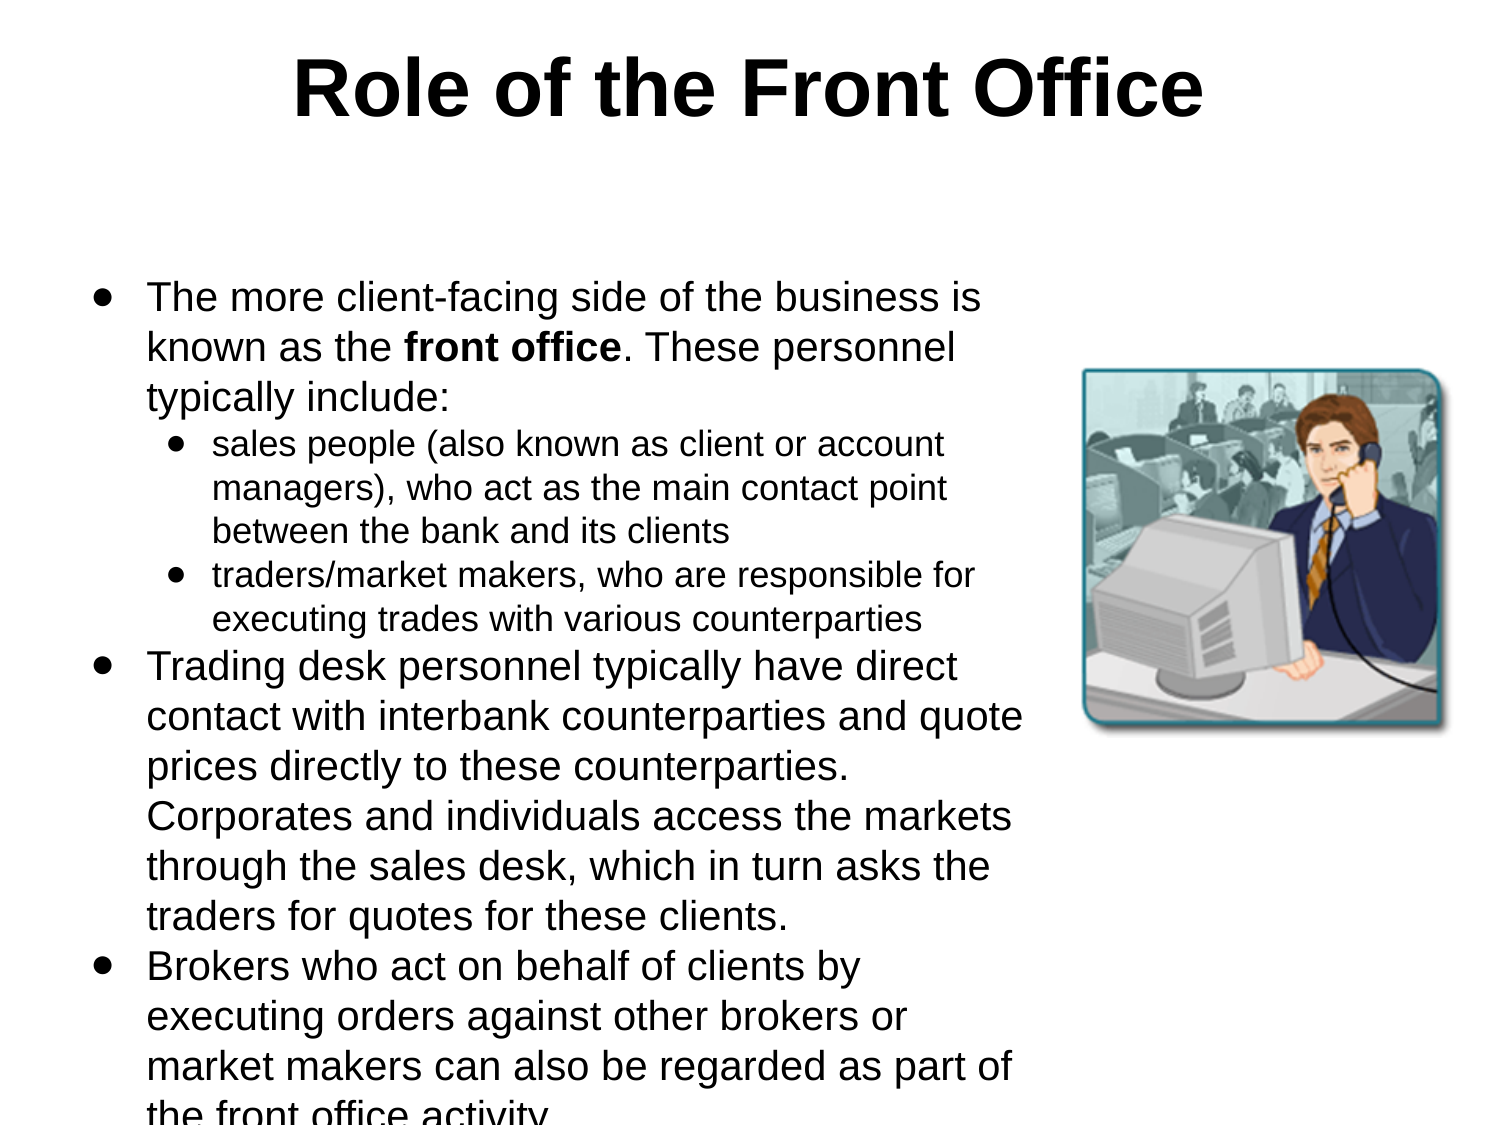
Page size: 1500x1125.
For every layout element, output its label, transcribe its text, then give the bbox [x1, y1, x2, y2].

list The more client-facing side of the business is known as the front office. These personnel typically include: sales people (also known as client or account managers), who act as the main contact point between the bank and its clients traders/market makers, who are responsible for executing trades with various counterparties Trading desk personnel typically have direct contact with interbank counterparties and quote prices directly to these counterparties. Corporates and individuals access the markets through the sales desk, which in turn asks the traders for quotes for these clients. Brokers who act on behalf of clients by executing orders against other brokers or market makers can also be regarded as part of the front office activity. [75, 262, 1050, 1038]
picture [1074, 362, 1454, 738]
title Role of the Front Office [75, 45, 1425, 233]
